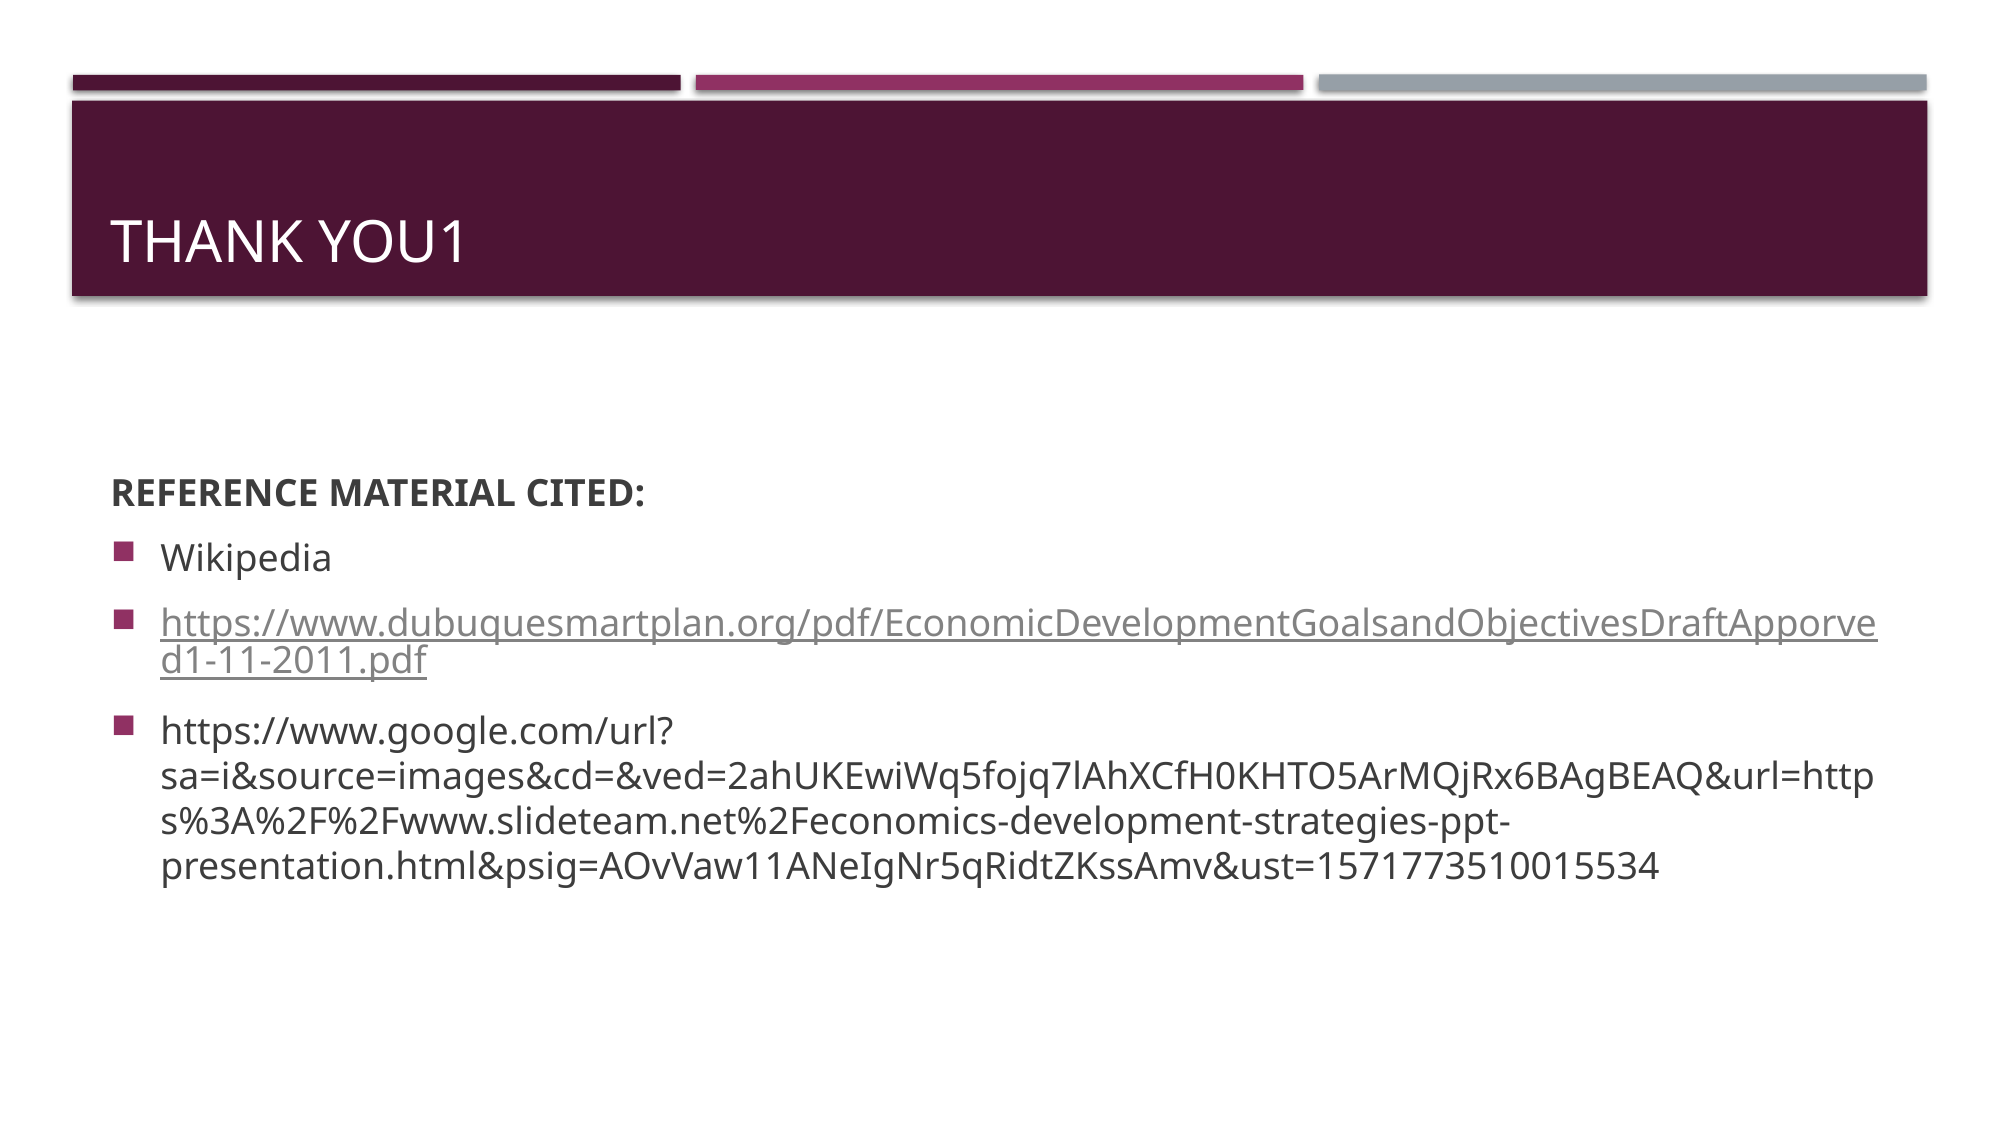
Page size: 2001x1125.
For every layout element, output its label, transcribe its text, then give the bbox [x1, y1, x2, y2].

list REFERENCE MATERIAL CITED: Wikipedia https://www.dubuquesmartplan.org/pdf/EconomicDevelopmentGoalsandObjectivesDraftApporved1-11-2011.pdf https://www.google.com/url?sa=i&source=images&cd=&ved=2ahUKEwiWq5fojq7lAhXCfH0KHTO5ArMQjRx6BAgBEAQ&url=https%3A%2F%2Fwww.slideteam.net%2Feconomics-development-strategies-ppt-presentation.html&psig=AOvVaw11ANeIgNr5qRidtZKssAmv&ust=1571773510015534 [95, 357, 1905, 962]
title THANK YOU1 [95, 115, 1905, 282]
